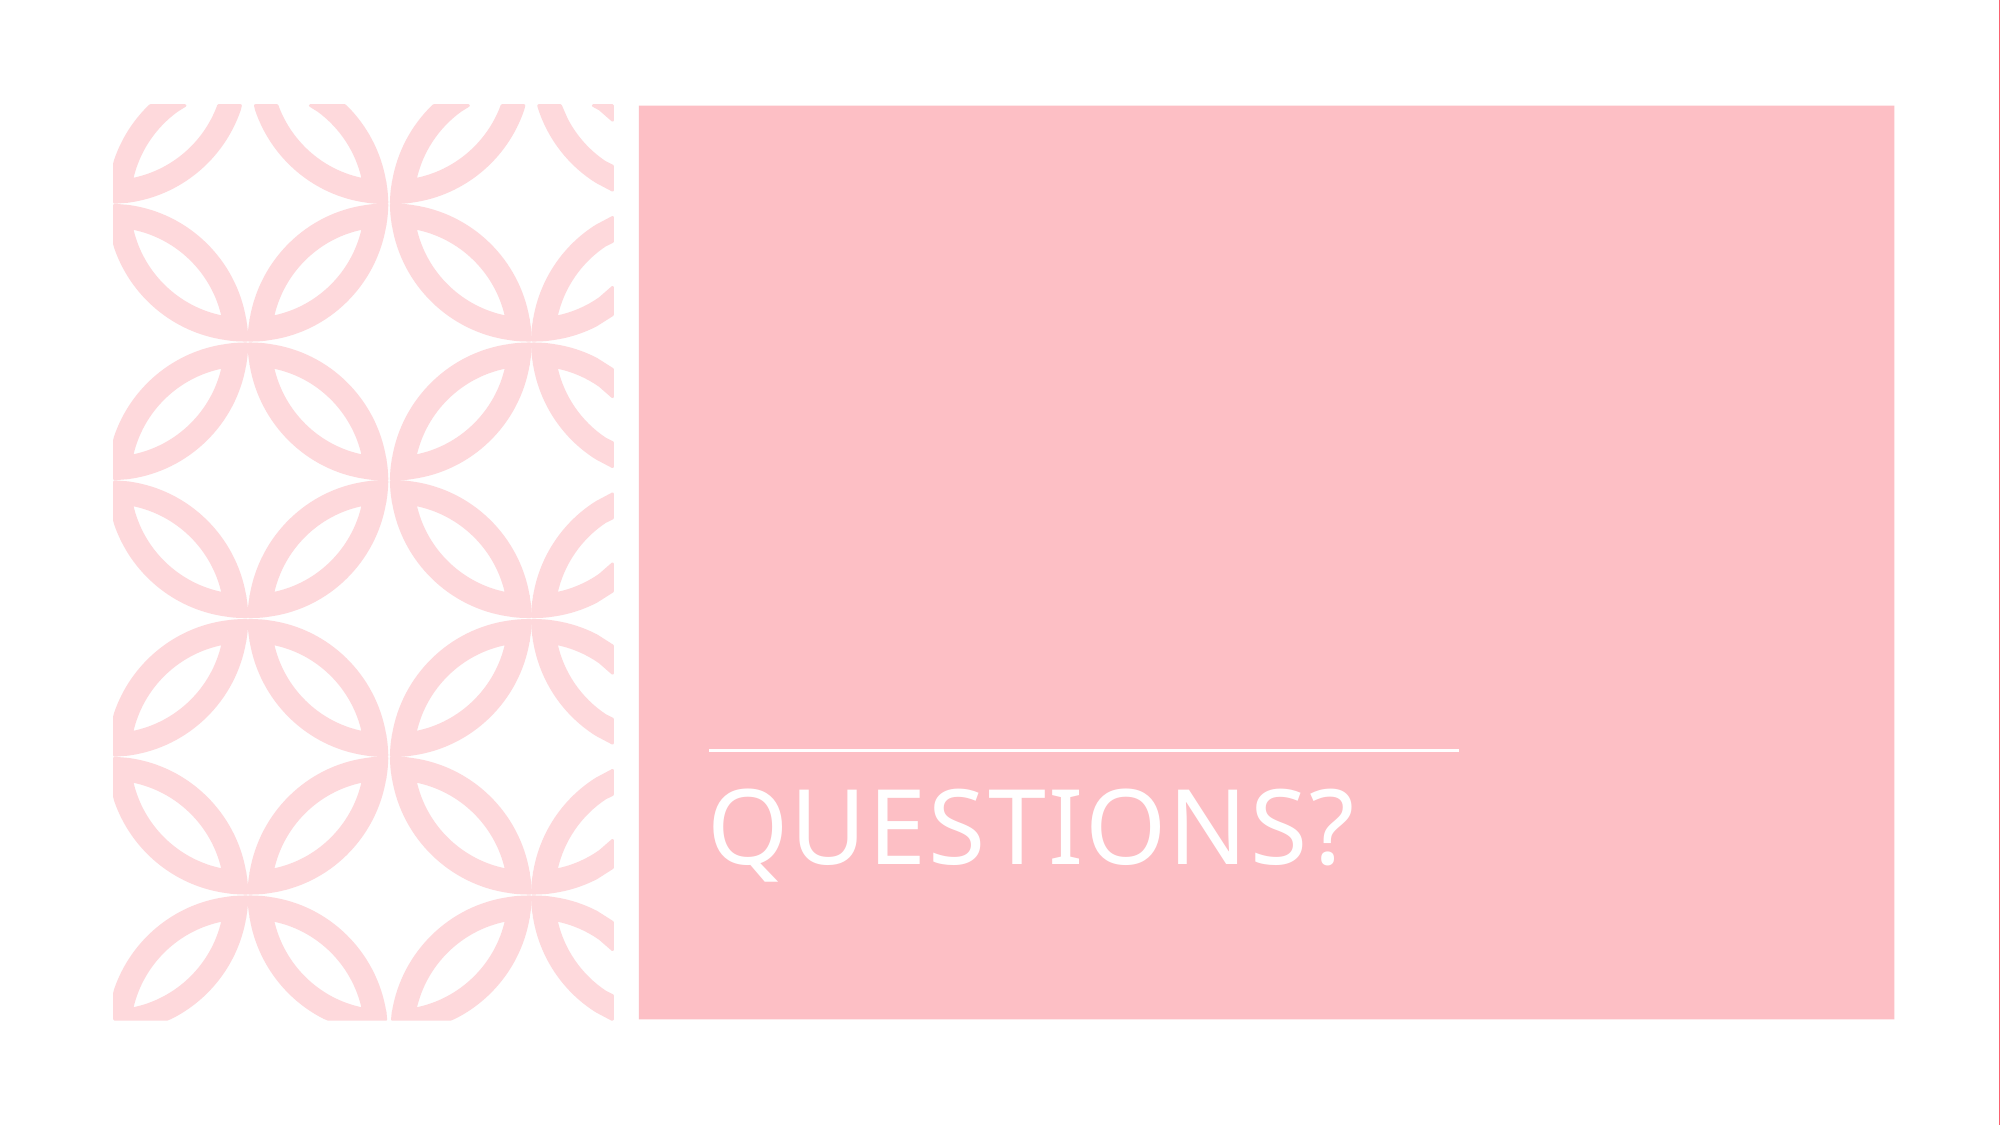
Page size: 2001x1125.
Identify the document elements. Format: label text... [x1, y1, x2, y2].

text_box [638, 104, 1896, 1021]
title Questions? [692, 776, 1842, 982]
text_box [0, 0, 2000, 1125]
text_box [113, 104, 614, 1021]
